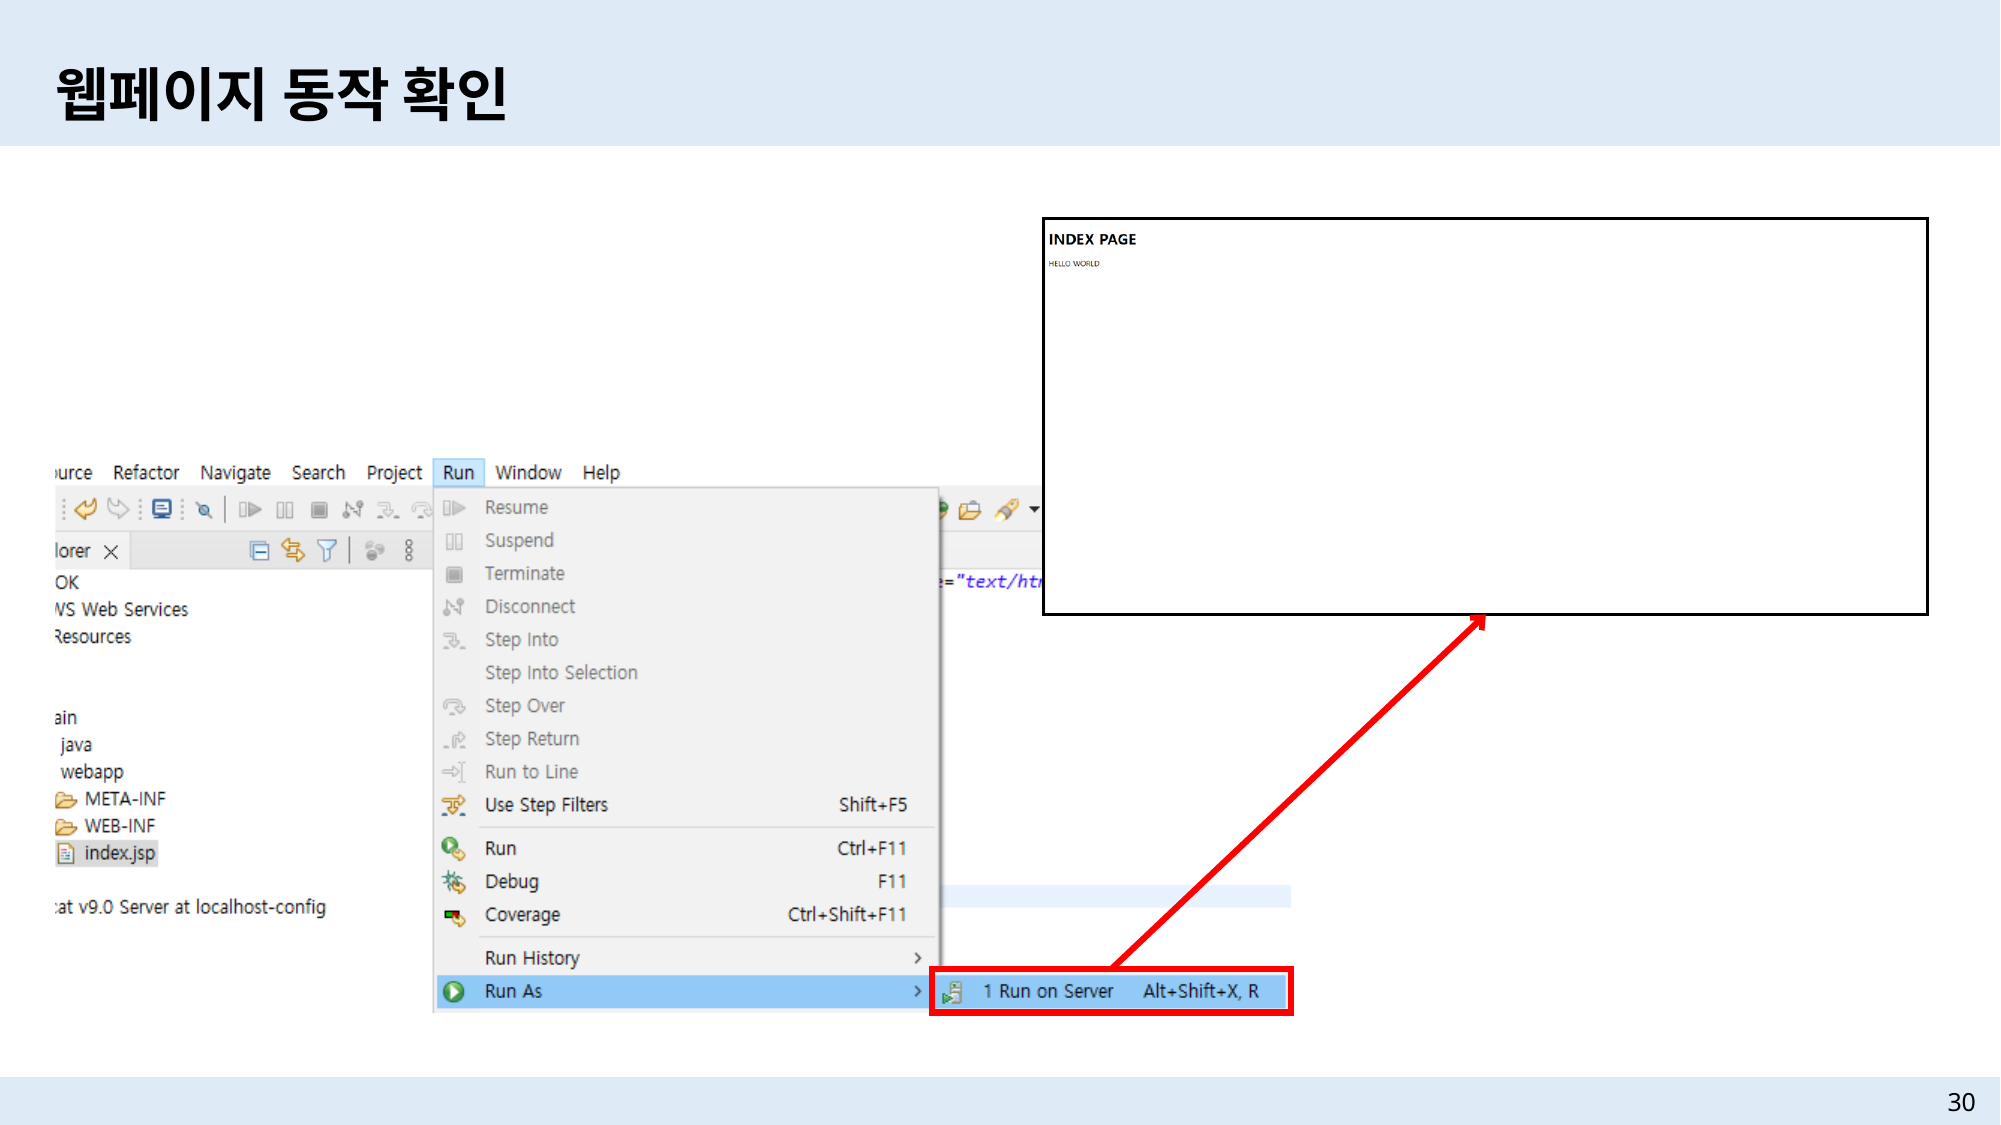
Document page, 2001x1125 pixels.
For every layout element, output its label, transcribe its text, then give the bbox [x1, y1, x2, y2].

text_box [932, 968, 1292, 1013]
text_box [1112, 614, 1486, 968]
text_box [55, 457, 1292, 1013]
text_box 웹페이지 동작 확인 [55, 65, 1928, 129]
text_box [1043, 218, 1928, 615]
text_box 30 [1947, 1081, 1977, 1117]
